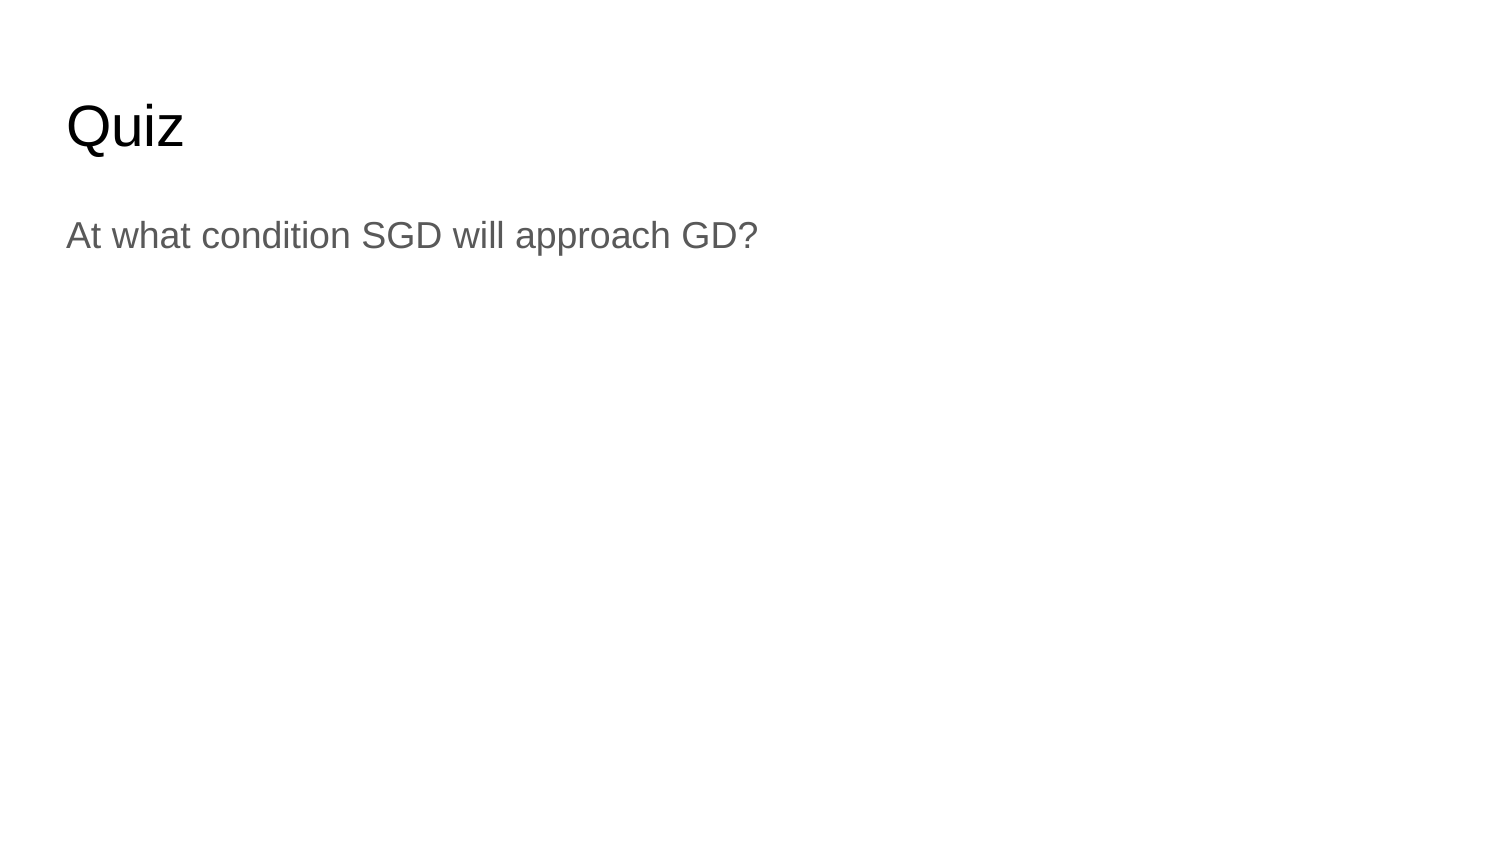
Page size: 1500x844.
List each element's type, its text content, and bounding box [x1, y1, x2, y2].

list At what condition SGD will approach GD? [51, 189, 1449, 750]
title Quiz [51, 72, 1449, 167]
